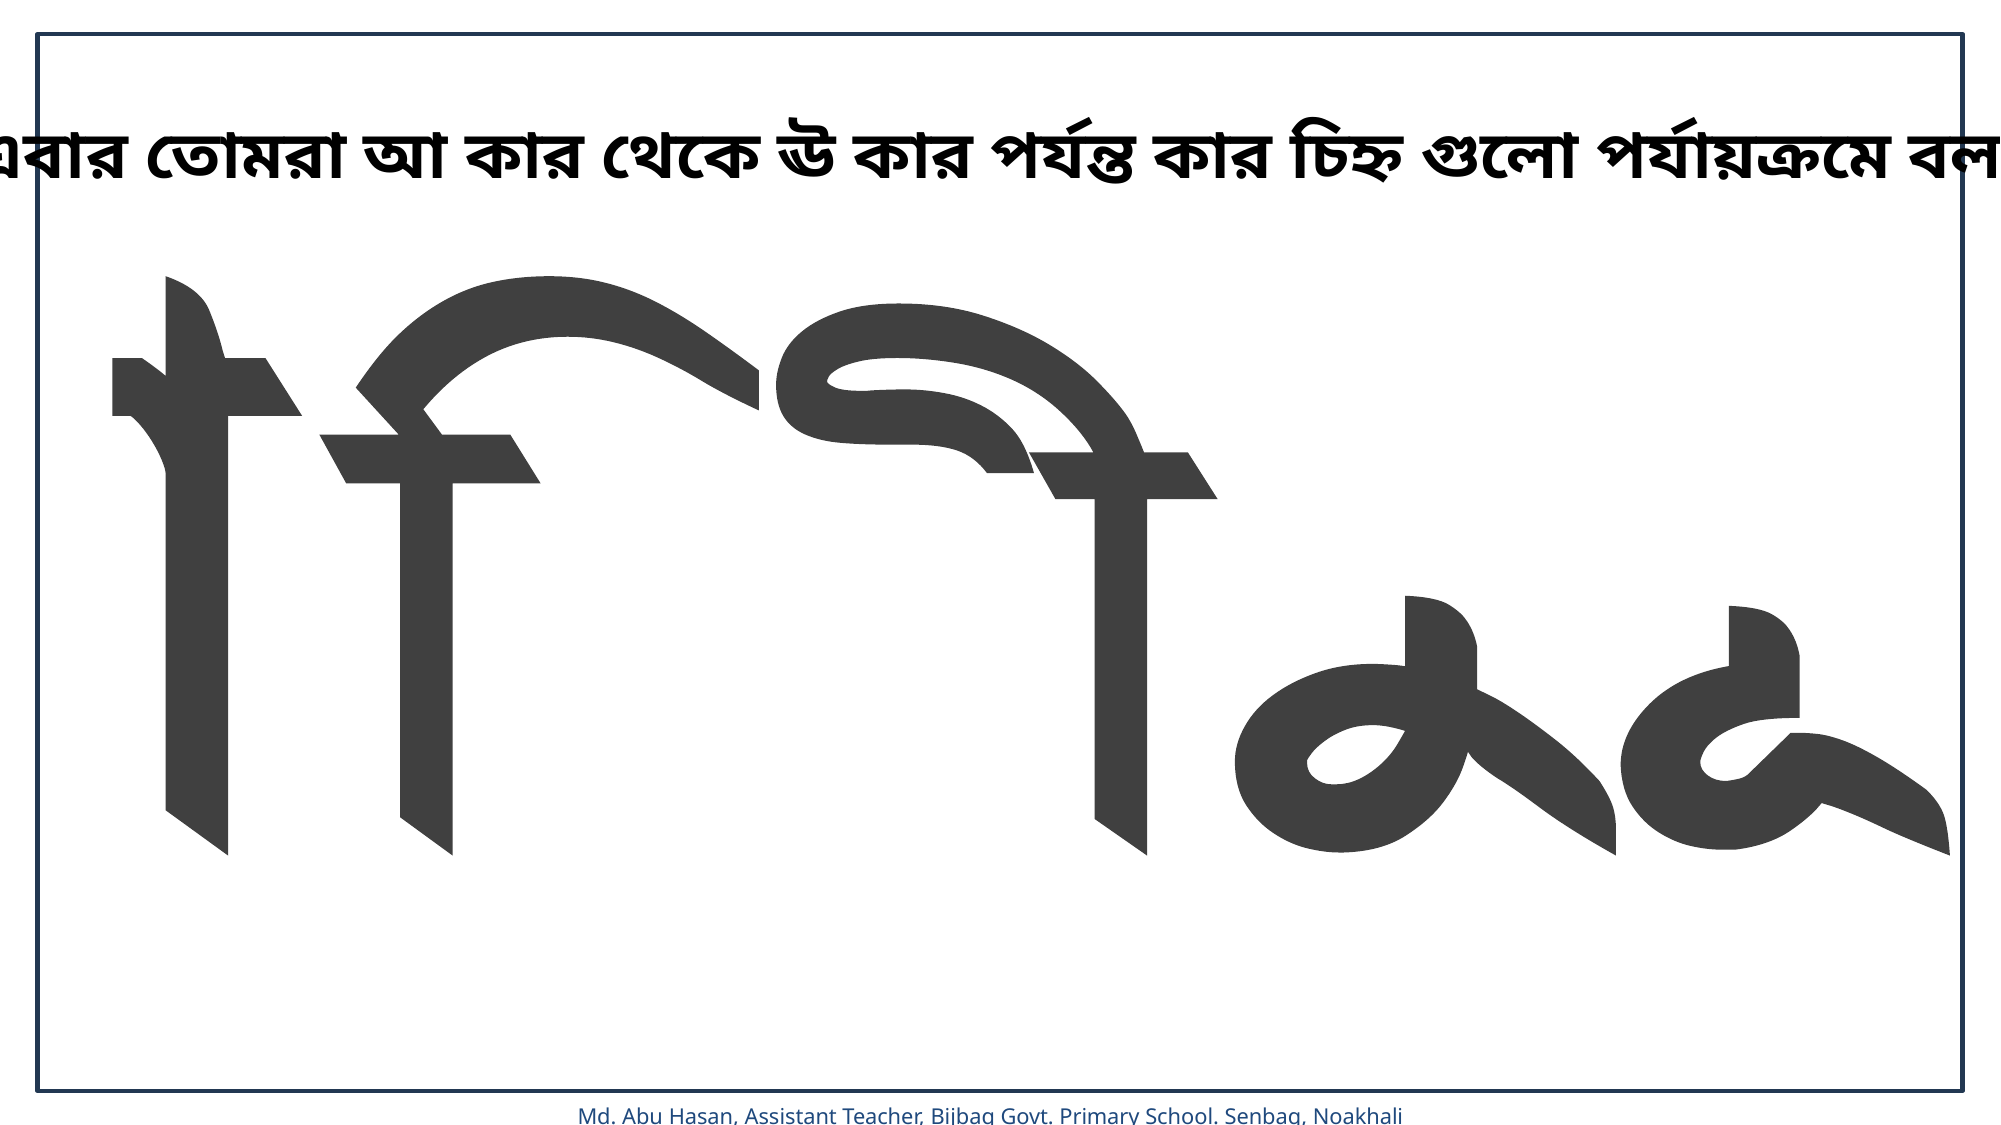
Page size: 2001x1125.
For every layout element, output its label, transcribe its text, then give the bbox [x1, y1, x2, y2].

text_box [317, 274, 762, 858]
text_box এবার তোমরা আ কার থেকে ঊ কার পর্যন্ত কার চিহ্ন গুলো পর্যায়ক্রমে বল। [0, 104, 2000, 200]
text_box [774, 301, 1220, 858]
text_box [110, 274, 304, 858]
text_box [1232, 593, 1619, 858]
text_box [35, 200, 1965, 1093]
text_box [35, 32, 1965, 104]
text_box [1618, 603, 1953, 858]
